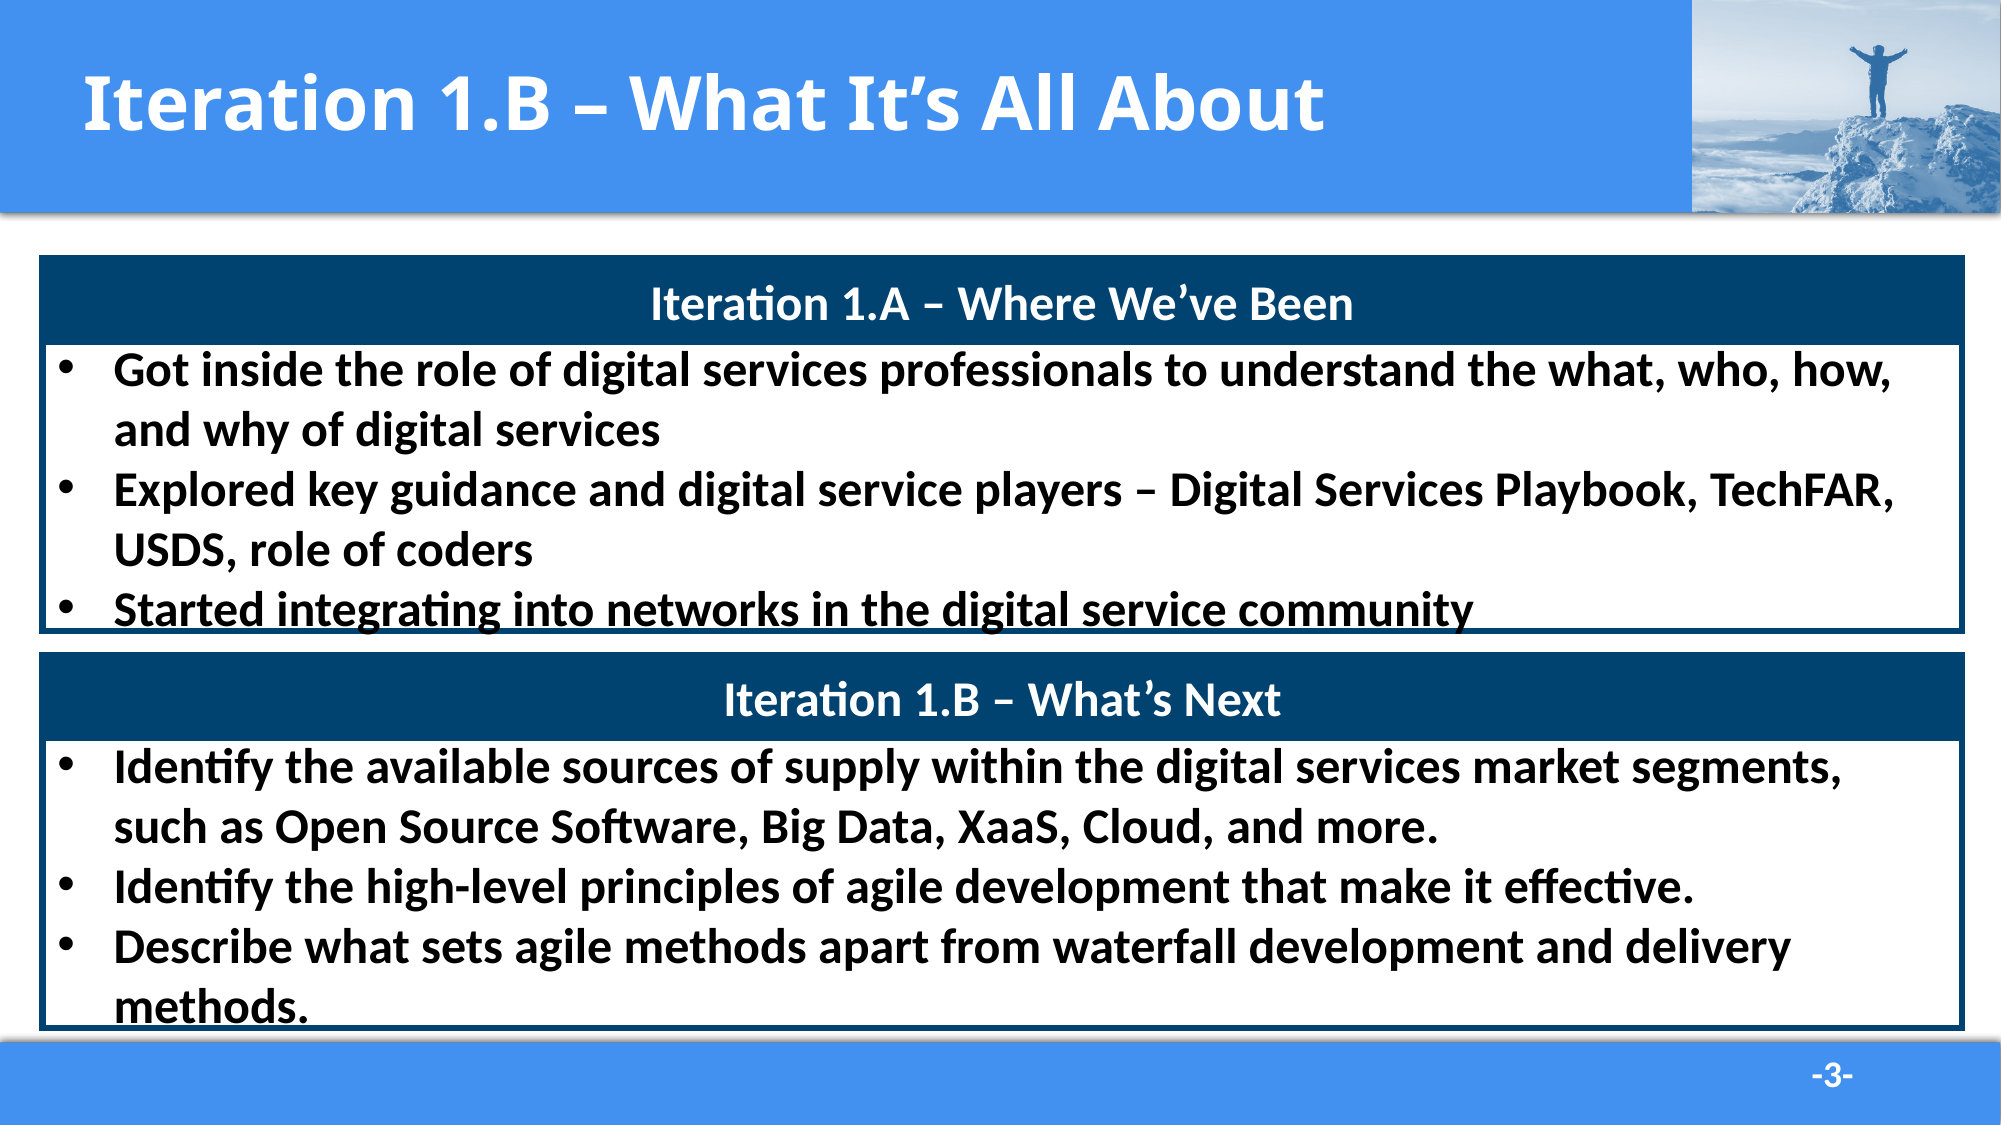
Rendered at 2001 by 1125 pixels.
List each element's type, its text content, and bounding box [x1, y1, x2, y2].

text_box Got inside the role of digital services professionals to understand the what, who, how, and why of digital services Explored key guidance and digital service players – Digital Services Playbook, TechFAR, USDS, role of coders Started integrating into networks in the digital service community [41, 340, 1963, 632]
title Iteration 1.B – What It’s All About [68, 0, 1932, 215]
text_box Iteration 1.B – What’s Next [41, 654, 1963, 737]
text_box Iteration 1.A – Where We’ve Been [41, 257, 1963, 340]
text_box Identify the available sources of supply within the digital services market segments, such as Open Source Software, Big Data, XaaS, Cloud, and more. Identify the high-level principles of agile development that make it effective. Describe what sets agile methods apart from waterfall development and delivery methods. [41, 737, 1963, 1029]
